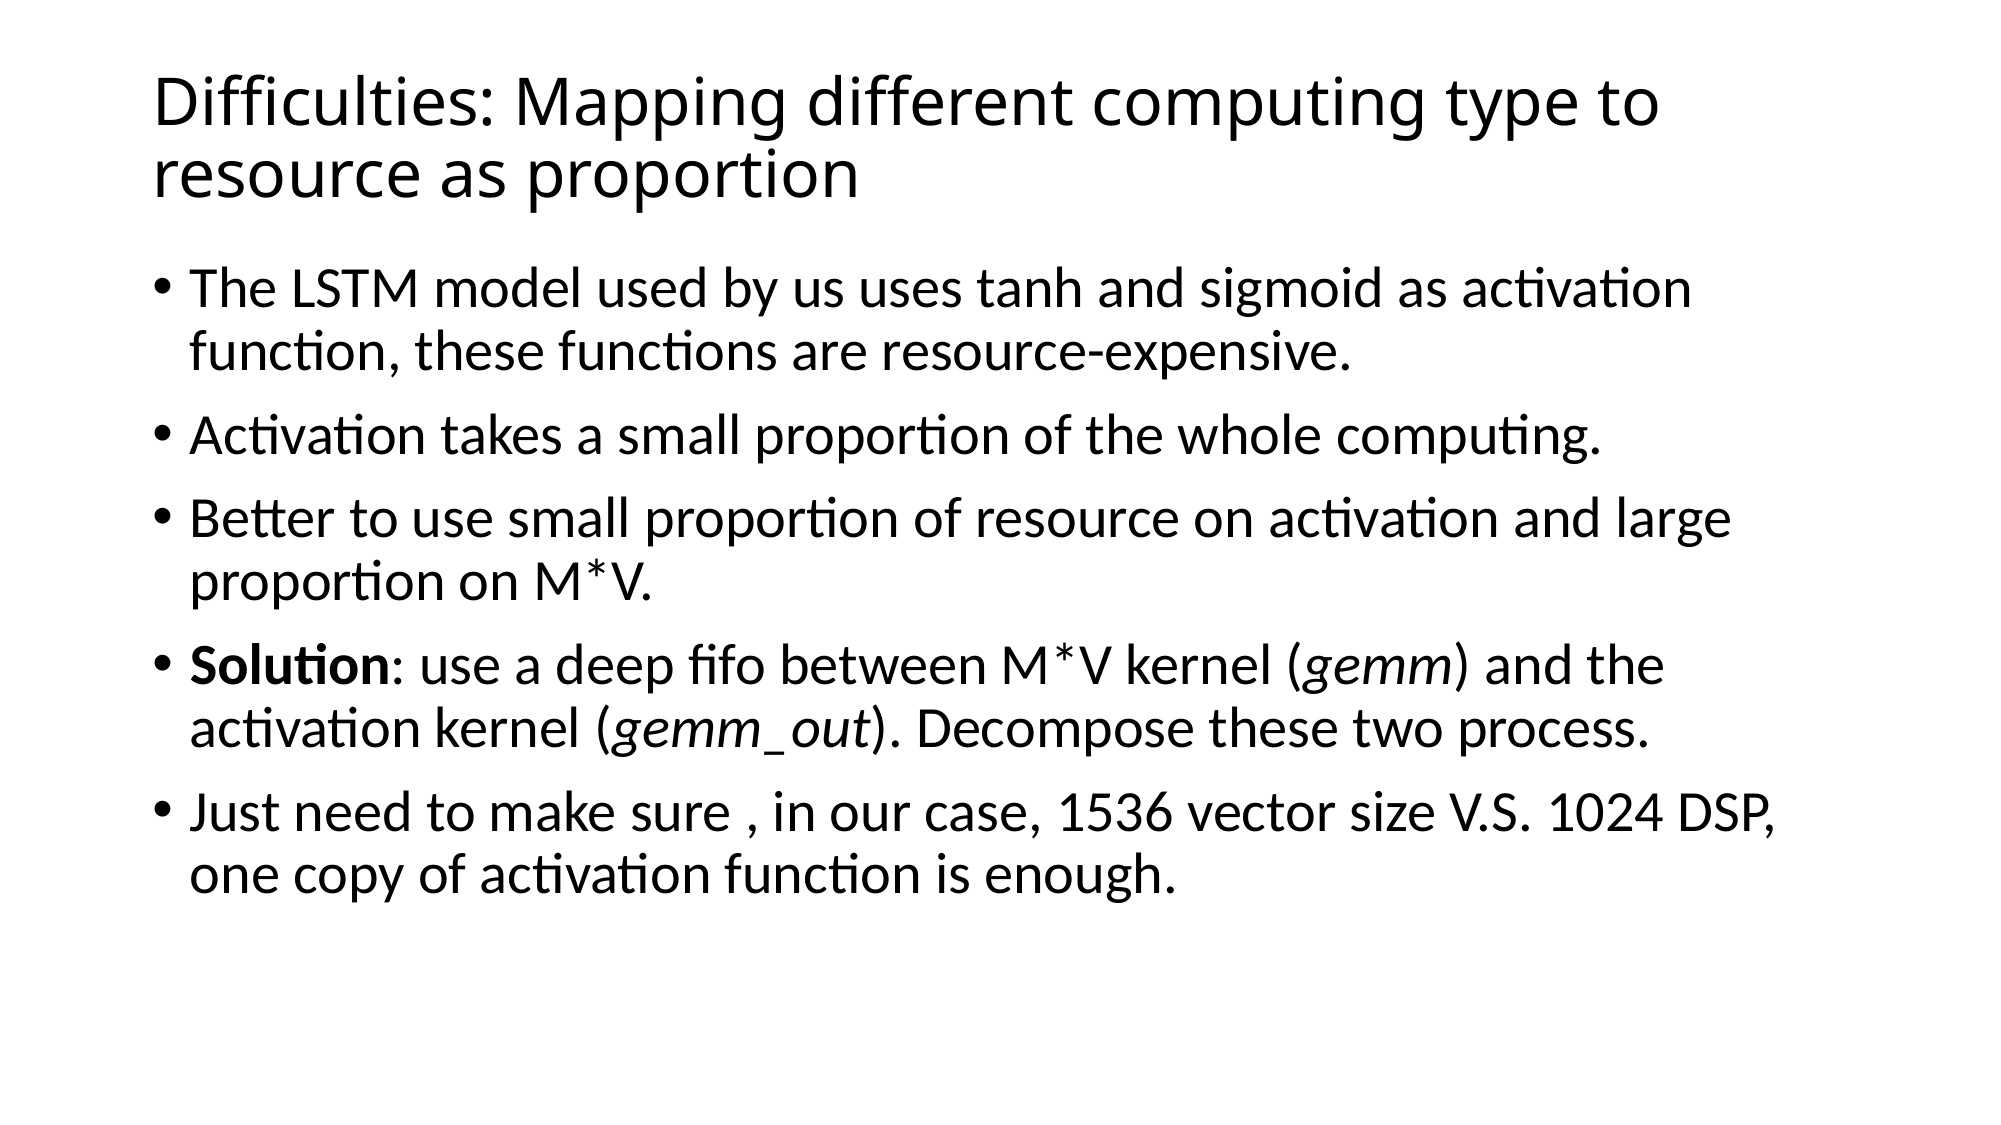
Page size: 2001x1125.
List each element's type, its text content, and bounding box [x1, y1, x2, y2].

title Difficulties: Mapping different computing type to resource as proportion [137, 59, 1863, 221]
